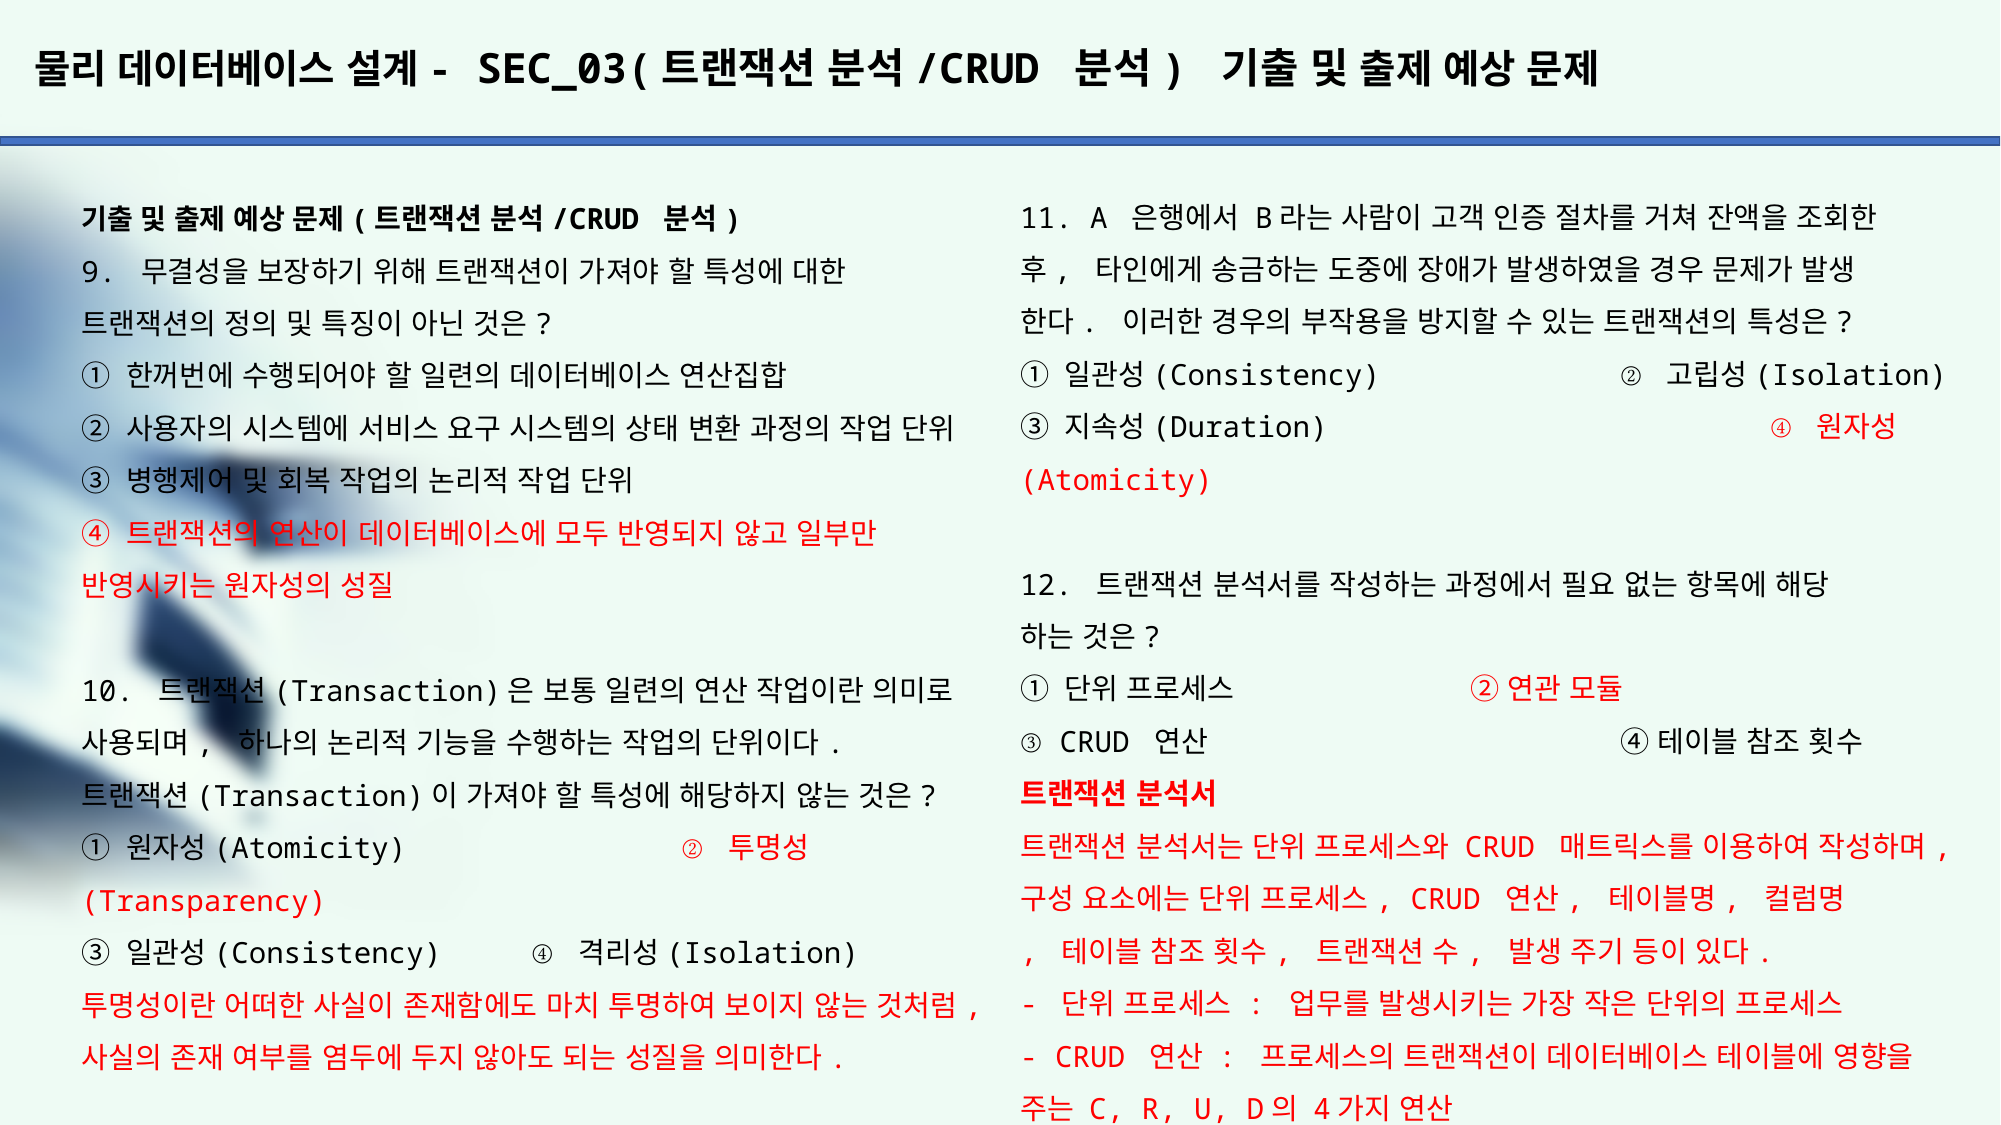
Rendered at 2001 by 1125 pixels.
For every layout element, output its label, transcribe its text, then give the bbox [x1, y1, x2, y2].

text_box 기출 및 출제 예상 문제(트랜잭션 분석/CRUD 분석) 9. 무결성을 보장하기 위해 트랜잭션이 가져야 할 특성에 대한 트랜잭션의 정의 및 특징이 아닌 것은? ① 한꺼번에 수행되어야 할 일련의 데이터베이스 연산집합 ② 사용자의 시스템에 서비스 요구 시스템의 상태 변환 과정의 작업 단위 ③ 병행제어 및 회복 작업의 논리적 작업 단위 ④ 트랜잭션의 연산이 데이터베이스에 모두 반영되지 않고 일부만 반영시키는 원자성의 성질 10. 트랜잭션(Transaction)은 보통 일련의 연산 작업이란 의미로 사용되며, 하나의 논리적 기능을 수행하는 작업의 단위이다. 트랜잭션(Transaction)이 가져야 할 특성에 해당하지 않는 것은? ① 원자성(Atomicity) ② 투명성(Transparency) ③ 일관성(Consistency) ④ 격리성(Isolation) 투명성이란 어떠한 사실이 존재함에도 마치 투명하여 보이지 않는 것처럼, 사실의 존재 여부를 염두에 두지 않아도 되는 성질을 의미한다. [66, 175, 1000, 1082]
text_box 11. A 은행에서 B라는 사람이 고객 인증 절차를 거쳐 잔액을 조회한 후, 타인에게 송금하는 도중에 장애가 발생하였을 경우 문제가 발생 한다. 이러한 경우의 부작용을 방지할 수 있는 트랜잭션의 특성은? ① 일관성(Consistency) ② 고립성(Isolation) ③ 지속성(Duration) ④ 원자성(Atomicity) 12. 트랜잭션 분석서를 작성하는 과정에서 필요 없는 항목에 해당 하는 것은? ① 단위 프로세스 ② 연관 모듈 ③ CRUD 연산 ④ 테이블 참조 횟수 트랜잭션 분석서 트랜잭션 분석서는 단위 프로세스와 CRUD 매트릭스를 이용하여 작성하며, 구성 요소에는 단위 프로세스, CRUD 연산, 테이블명, 컬럼명 , 테이블 참조 횟수, 트랜잭션 수, 발생 주기 등이 있다. - 단위 프로세스 : 업무를 발생시키는 가장 작은 단위의 프로세스 - CRUD 연산 : 프로세스의 트랜잭션이 데이터베이스 테이블에 영향을 주는 C, R, U, D의 4가지 연산 - 테이블명, 컬럼명 : 프로세스가 접근하는 데이터베이스의 테이블명을 기록한다. 필요한 경우 테이블의 컬럼명을 적는다. 컬럼명을 적을 때는 마침표로 연결하여 테이블명.컬럼명과 같이 적는다. - 테이블 참조 횟수 : 프로세스가 테이블을 참조하는 횟수 - 트랜잭션의 수 : 주기별로 수행되는 트랜잭션 횟수 - 발생 주기 : 연, 분기, 월, 일, 시간 등 트랜잭션 횟수를 측정하기 위한 발생 주기 [1005, 174, 2000, 1125]
picture [0, 0, 2000, 136]
title 물리 데이터베이스 설계- SEC_03(트랜잭션 분석/CRUD 분석) 기출 및 출제 예상 문제 [19, 14, 1993, 126]
picture [0, 146, 2000, 1125]
